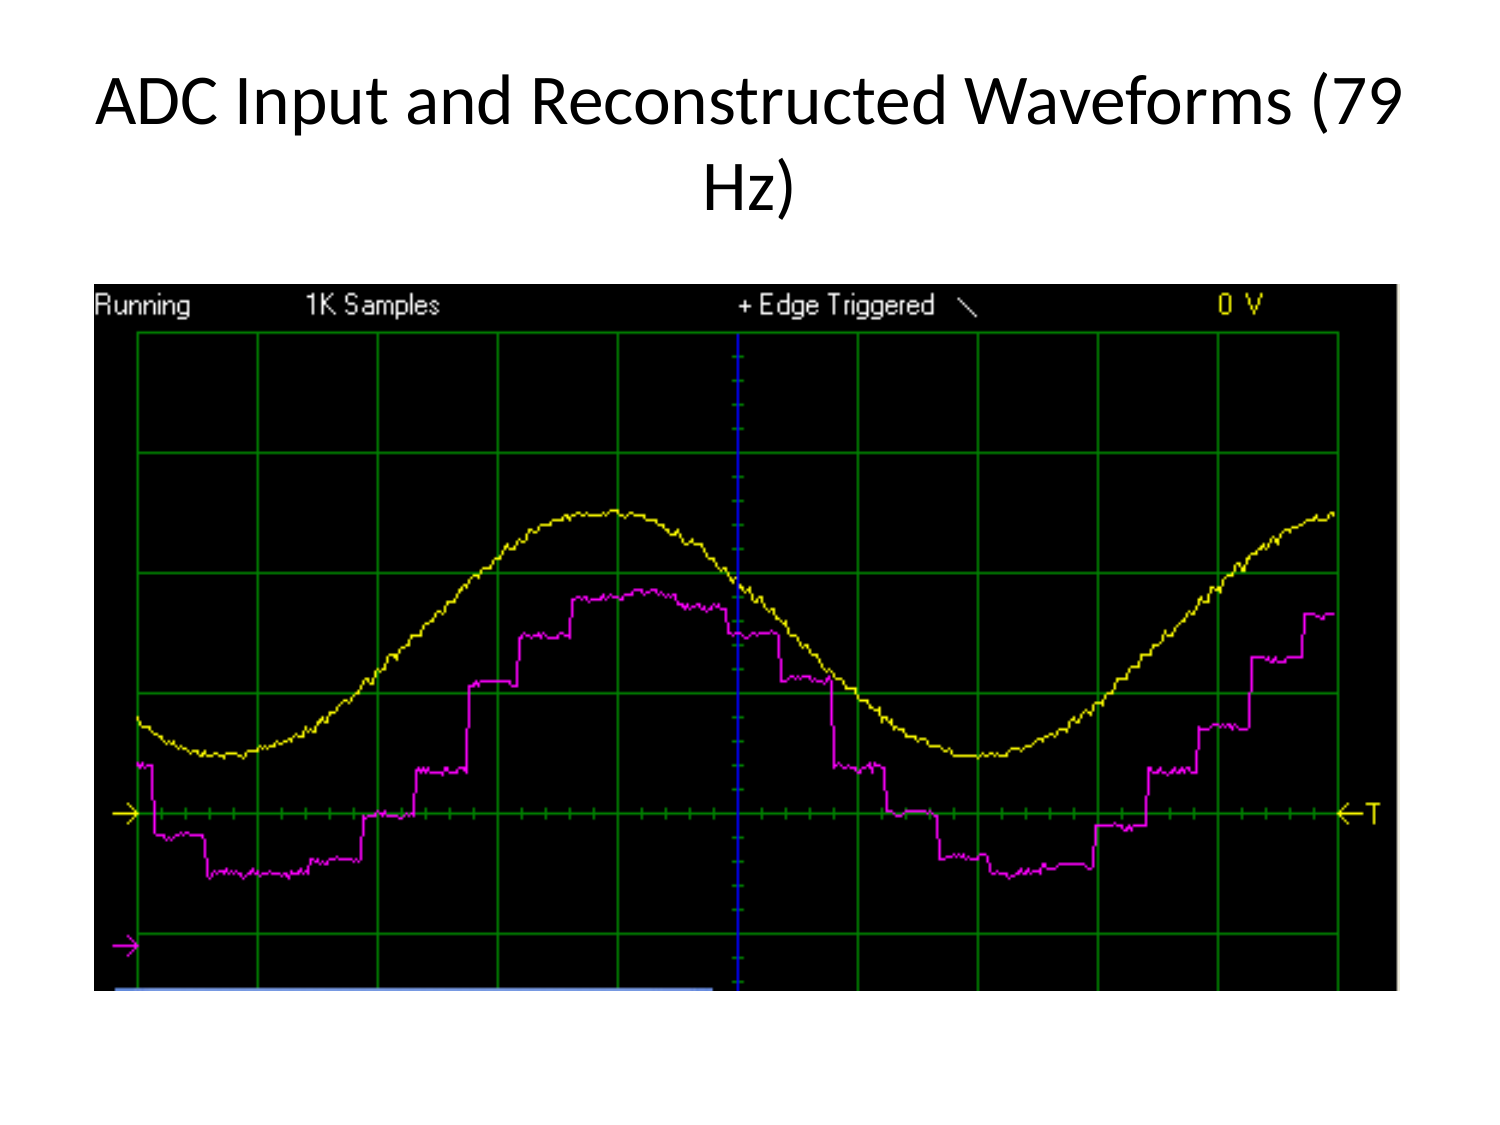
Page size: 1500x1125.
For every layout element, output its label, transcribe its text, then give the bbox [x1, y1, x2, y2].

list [94, 284, 1400, 991]
title ADC Input and Reconstructed Waveforms (79 Hz) [75, 45, 1425, 233]
